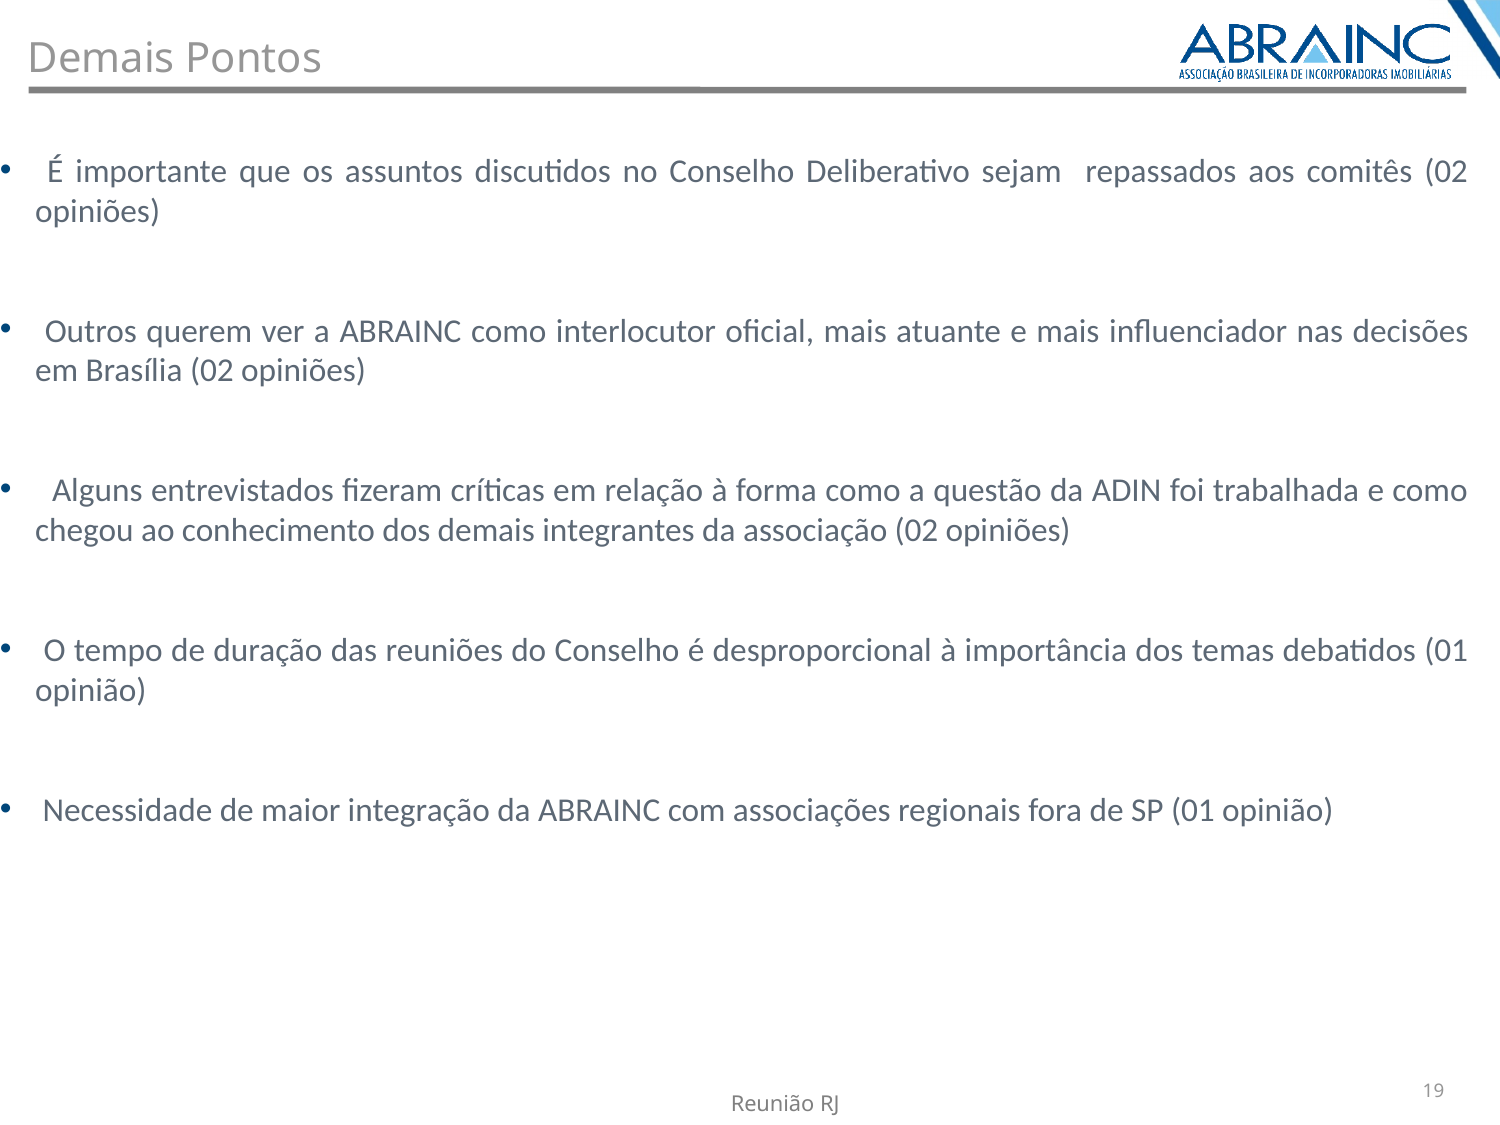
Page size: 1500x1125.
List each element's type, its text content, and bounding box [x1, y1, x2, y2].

text_box É importante que os assuntos discutidos no Conselho Deliberativo sejam repassados aos comitês (02 opiniões) Outros querem ver a ABRAINC como interlocutor oficial, mais atuante e mais influenciador nas decisões em Brasília (02 opiniões) Alguns entrevistados fizeram críticas em relação à forma como a questão da ADIN foi trabalhada e como chegou ao conhecimento dos demais integrantes da associação (02 opiniões) O tempo de duração das reuniões do Conselho é desproporcional à importância dos temas debatidos (01 opinião) Necessidade de maior integração da ABRAINC com associações regionais fora de SP (01 opinião) [0, 101, 1486, 915]
text_box 19 [1198, 1070, 1459, 1110]
text_box Demais Pontos [13, 28, 1440, 90]
text_box Reunião RJ [655, 1081, 916, 1125]
picture [1175, 0, 1500, 83]
